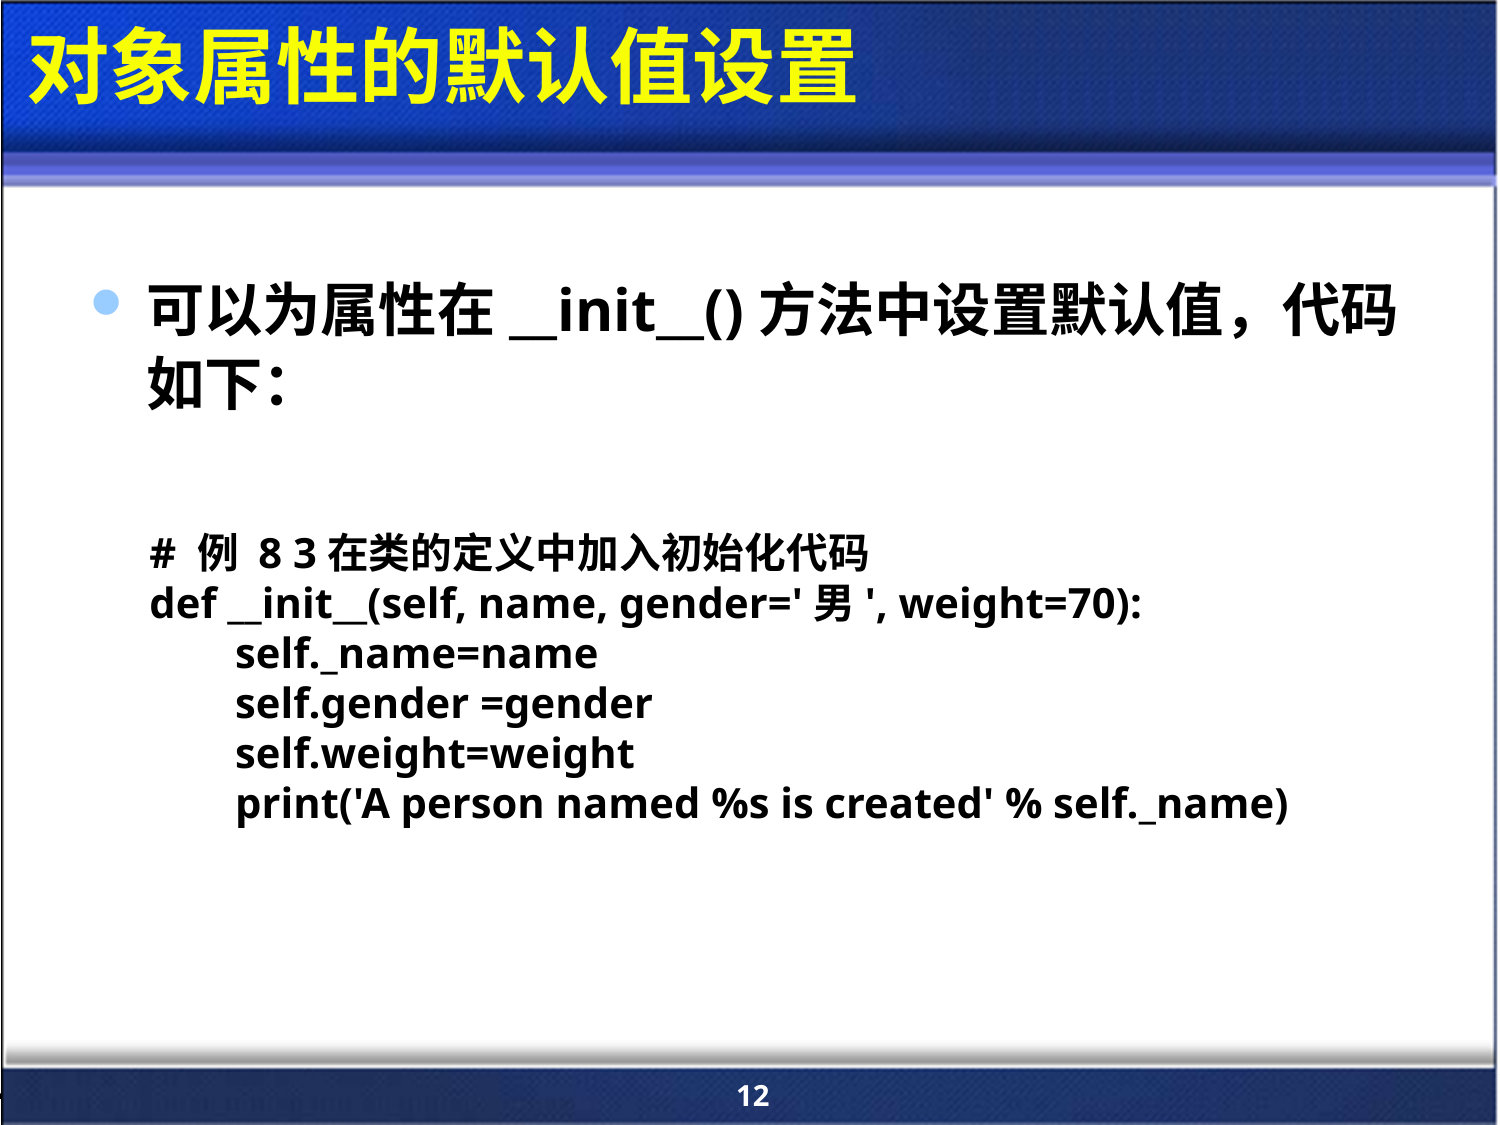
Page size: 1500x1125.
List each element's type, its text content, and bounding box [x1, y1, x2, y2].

title 对象属性的默认值设置 [12, 18, 1363, 153]
slide_number 12 [672, 1074, 834, 1125]
text_box # 例 8 3在类的定义中加入初始化代码 def __init__(self, name, gender='男', weight=70): self._name=name self.gender =gender self.weight=weight print('A person named %s is created' % self._name) [134, 519, 1391, 835]
list 可以为属性在__init__()方法中设置默认值，代码如下： [75, 262, 1425, 1005]
picture [1, 0, 1499, 1125]
